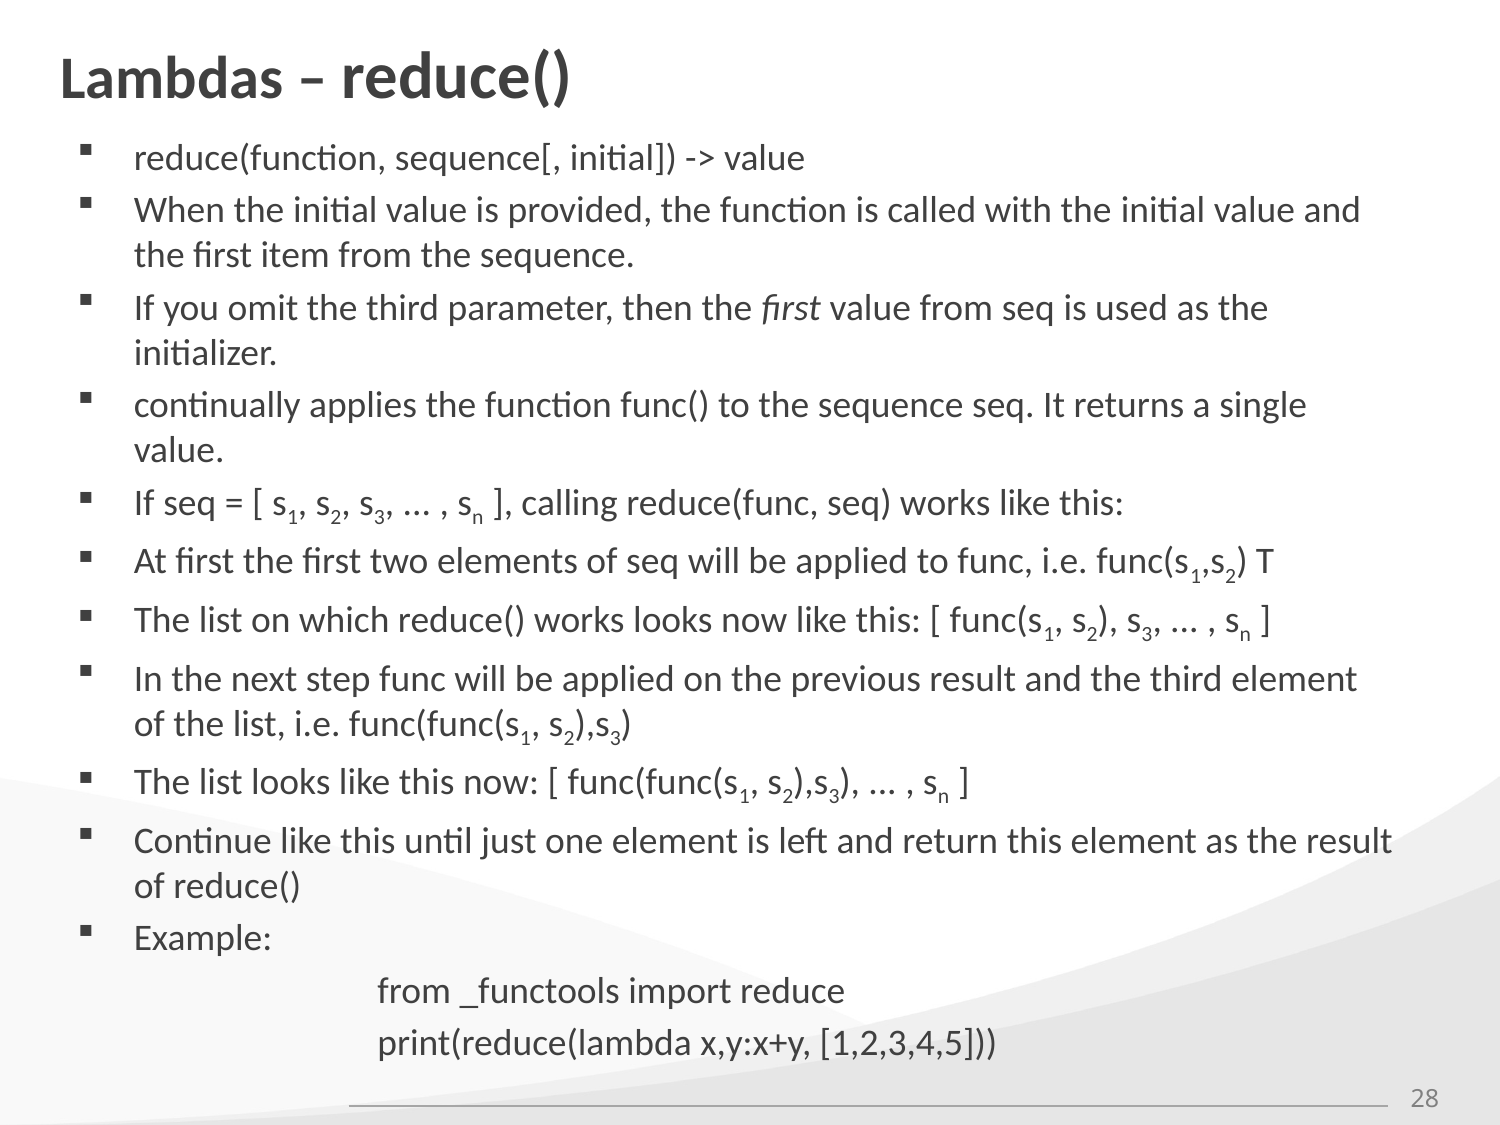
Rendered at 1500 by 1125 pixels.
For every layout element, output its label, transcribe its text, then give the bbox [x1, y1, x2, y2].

picture [0, 0, 1500, 1125]
title Lambdas – reduce() [45, 24, 1450, 120]
list reduce(function, sequence[, initial]) -> value When the initial value is provided, the function is called with the initial value and the first item from the sequence. If you omit the third parameter, then the first value from seq is used as the initializer. continually applies the function func() to the sequence seq. It returns a single value. If seq = [ s1, s2, s3, ... , sn ], calling reduce(func, seq) works like this: At first the first two elements of seq will be applied to func, i.e. func(s1,s2) T The list on which reduce() works looks now like this: [ func(s1, s2), s3, ... , sn ] In the next step func will be applied on the previous result and the third element of the list, i.e. func(func(s1, s2),s3) The list looks like this now: [ func(func(s1, s2),s3), ... , sn ] Continue like this until just one element is left and return this element as the result of reduce() Example: from _functools import reduce print(reduce(lambda x,y:x+y, [1,2,3,4,5])) [62, 125, 1413, 975]
